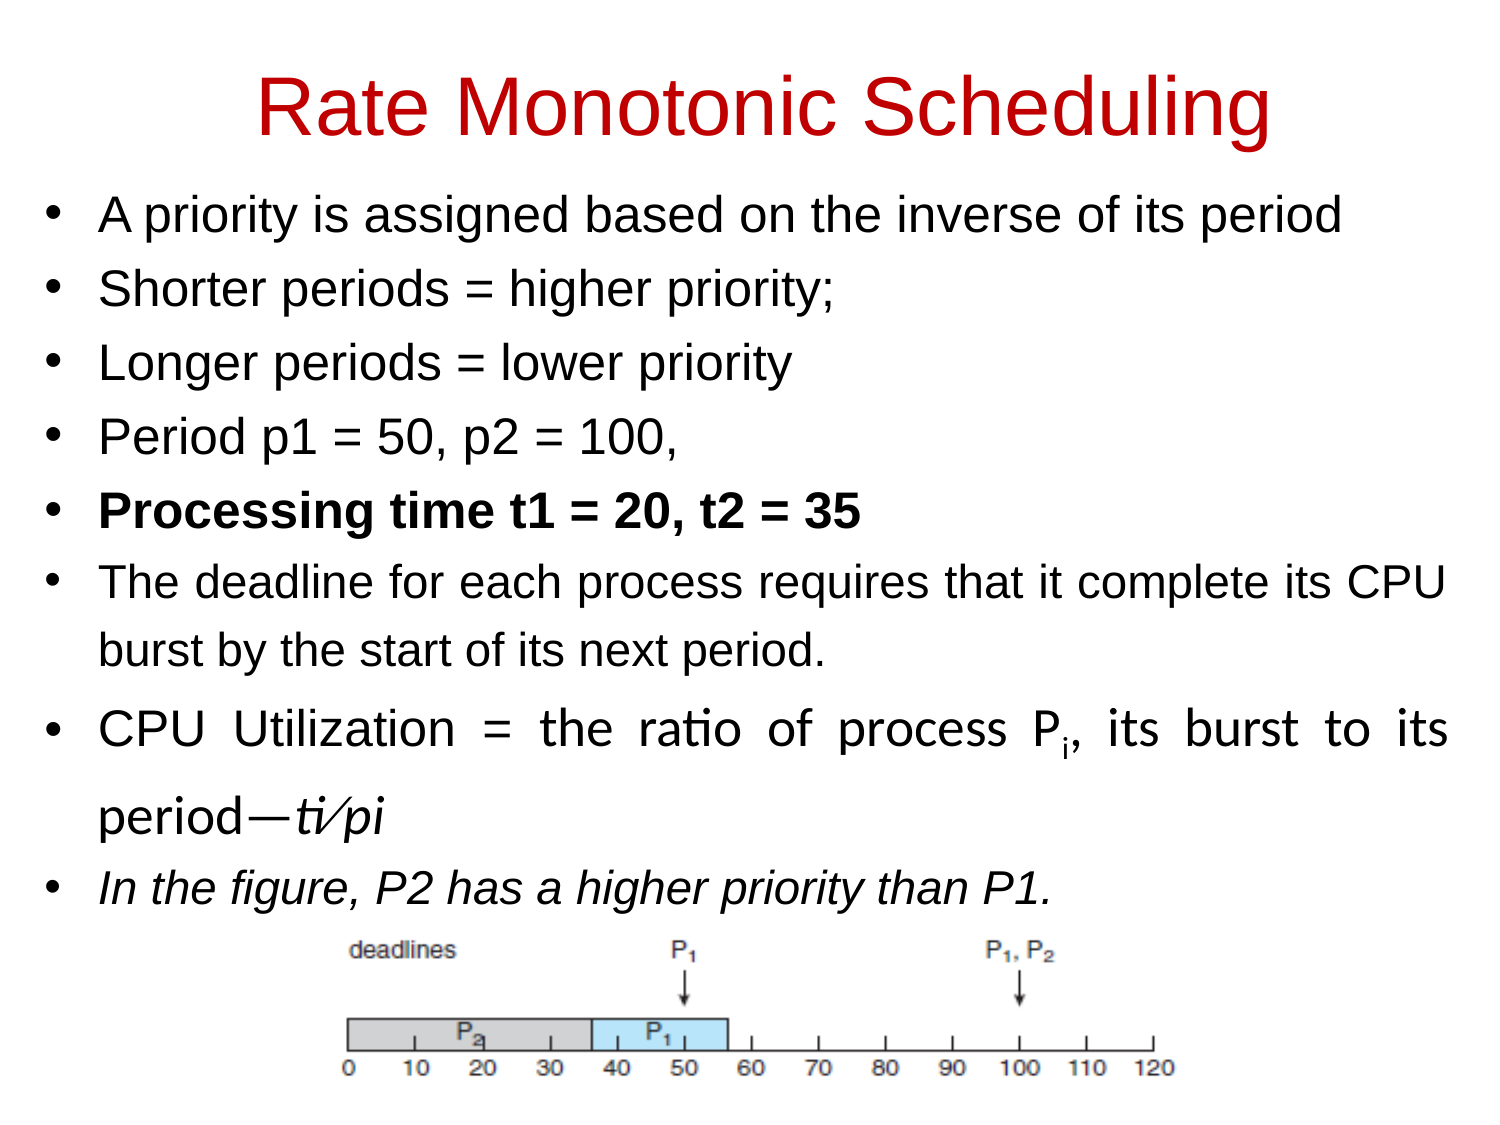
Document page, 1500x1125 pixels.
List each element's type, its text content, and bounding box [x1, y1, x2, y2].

picture [288, 904, 1235, 1100]
list A priority is assigned based on the inverse of its period Shorter periods = higher priority; Longer periods = lower priority Period p1 = 50, p2 = 100, Processing time t1 = 20, t2 = 35 The deadline for each process requires that it complete its CPU burst by the start of its next period. CPU Utilization = the ratio of process Pi, its burst to its period—ti∕pi In the figure, P2 has a higher priority than P1. [29, 160, 1465, 929]
title Rate Monotonic Scheduling [123, 19, 1406, 160]
